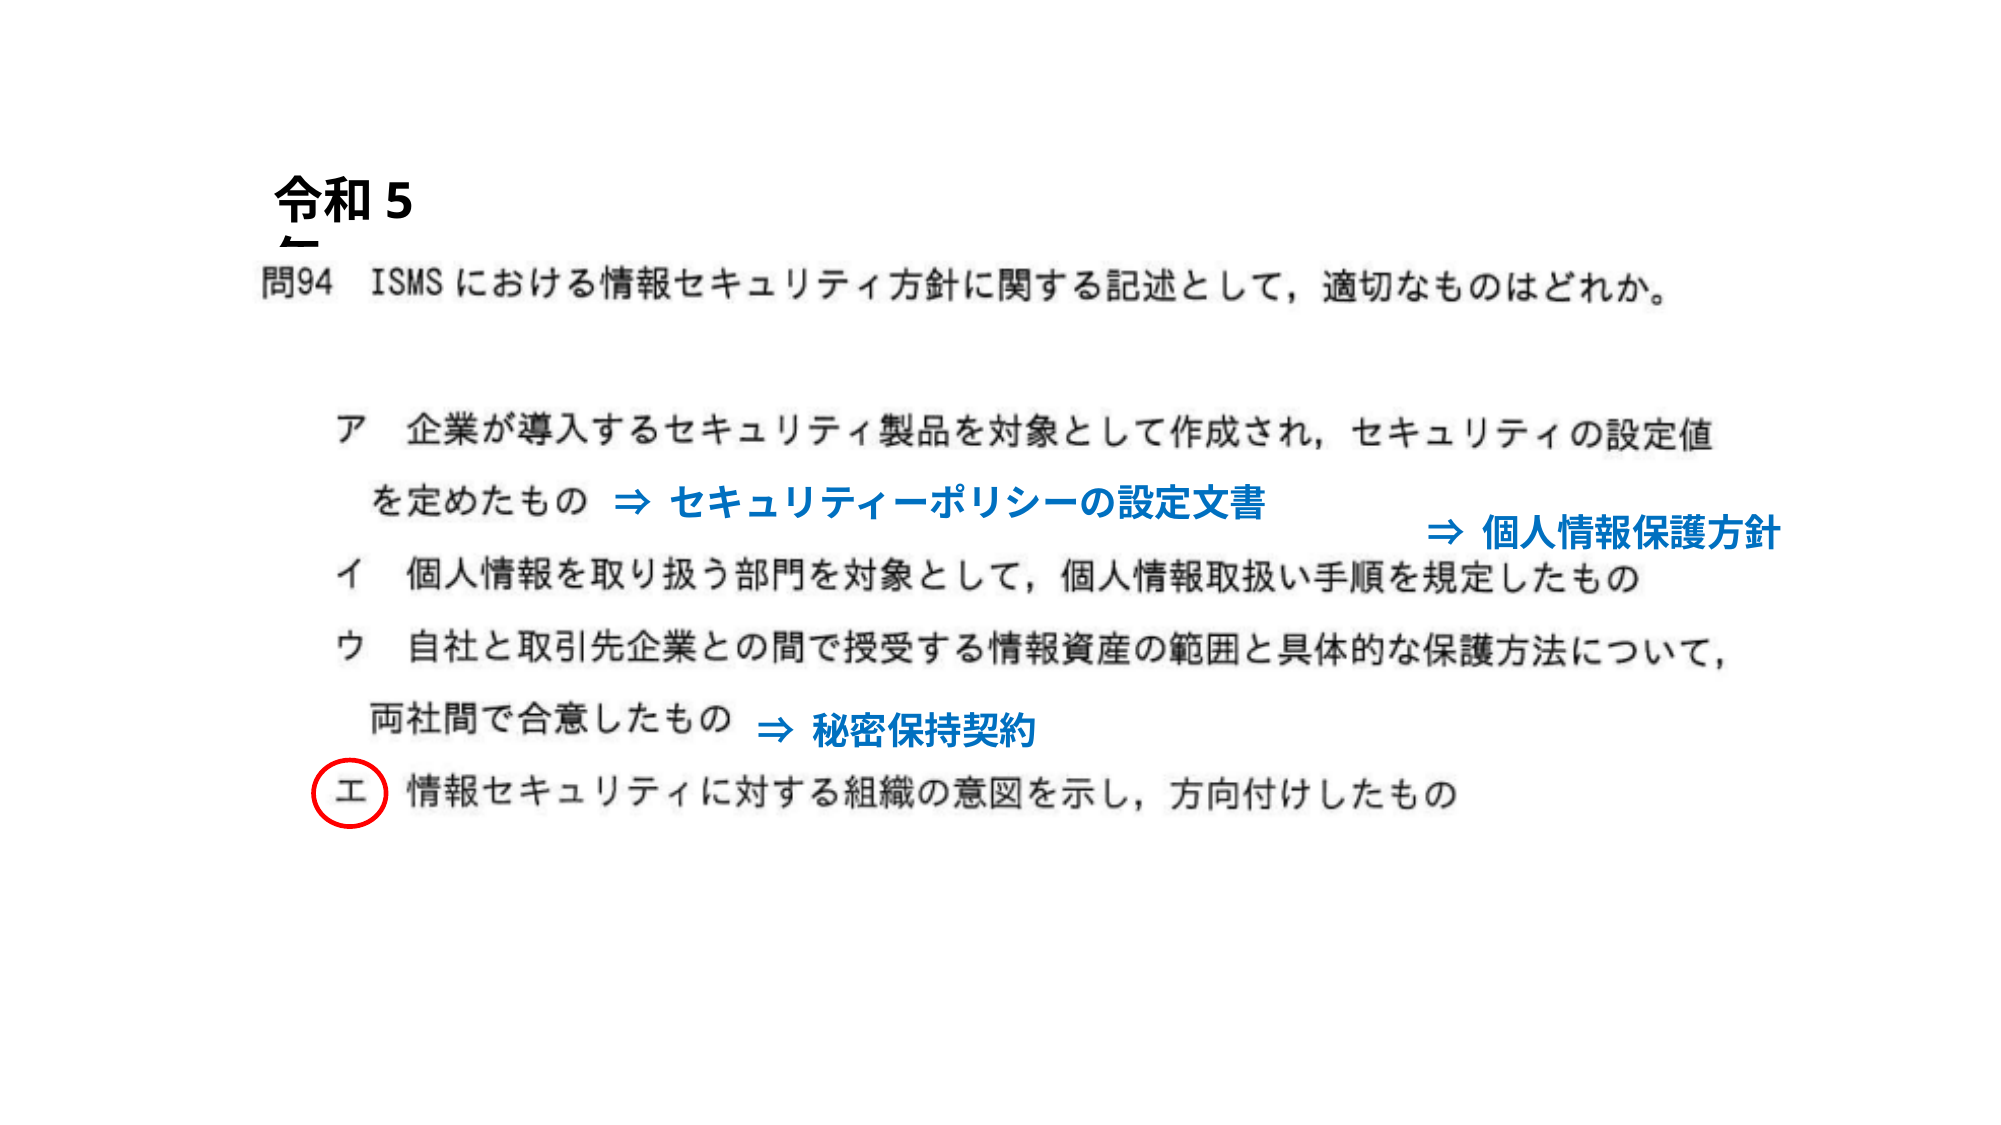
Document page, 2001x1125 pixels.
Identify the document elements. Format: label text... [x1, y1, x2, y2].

text_box 令和5年 [258, 161, 489, 247]
text_box ⇒ 個人情報保護方針 [1759, 501, 1828, 562]
picture [241, 247, 1759, 846]
